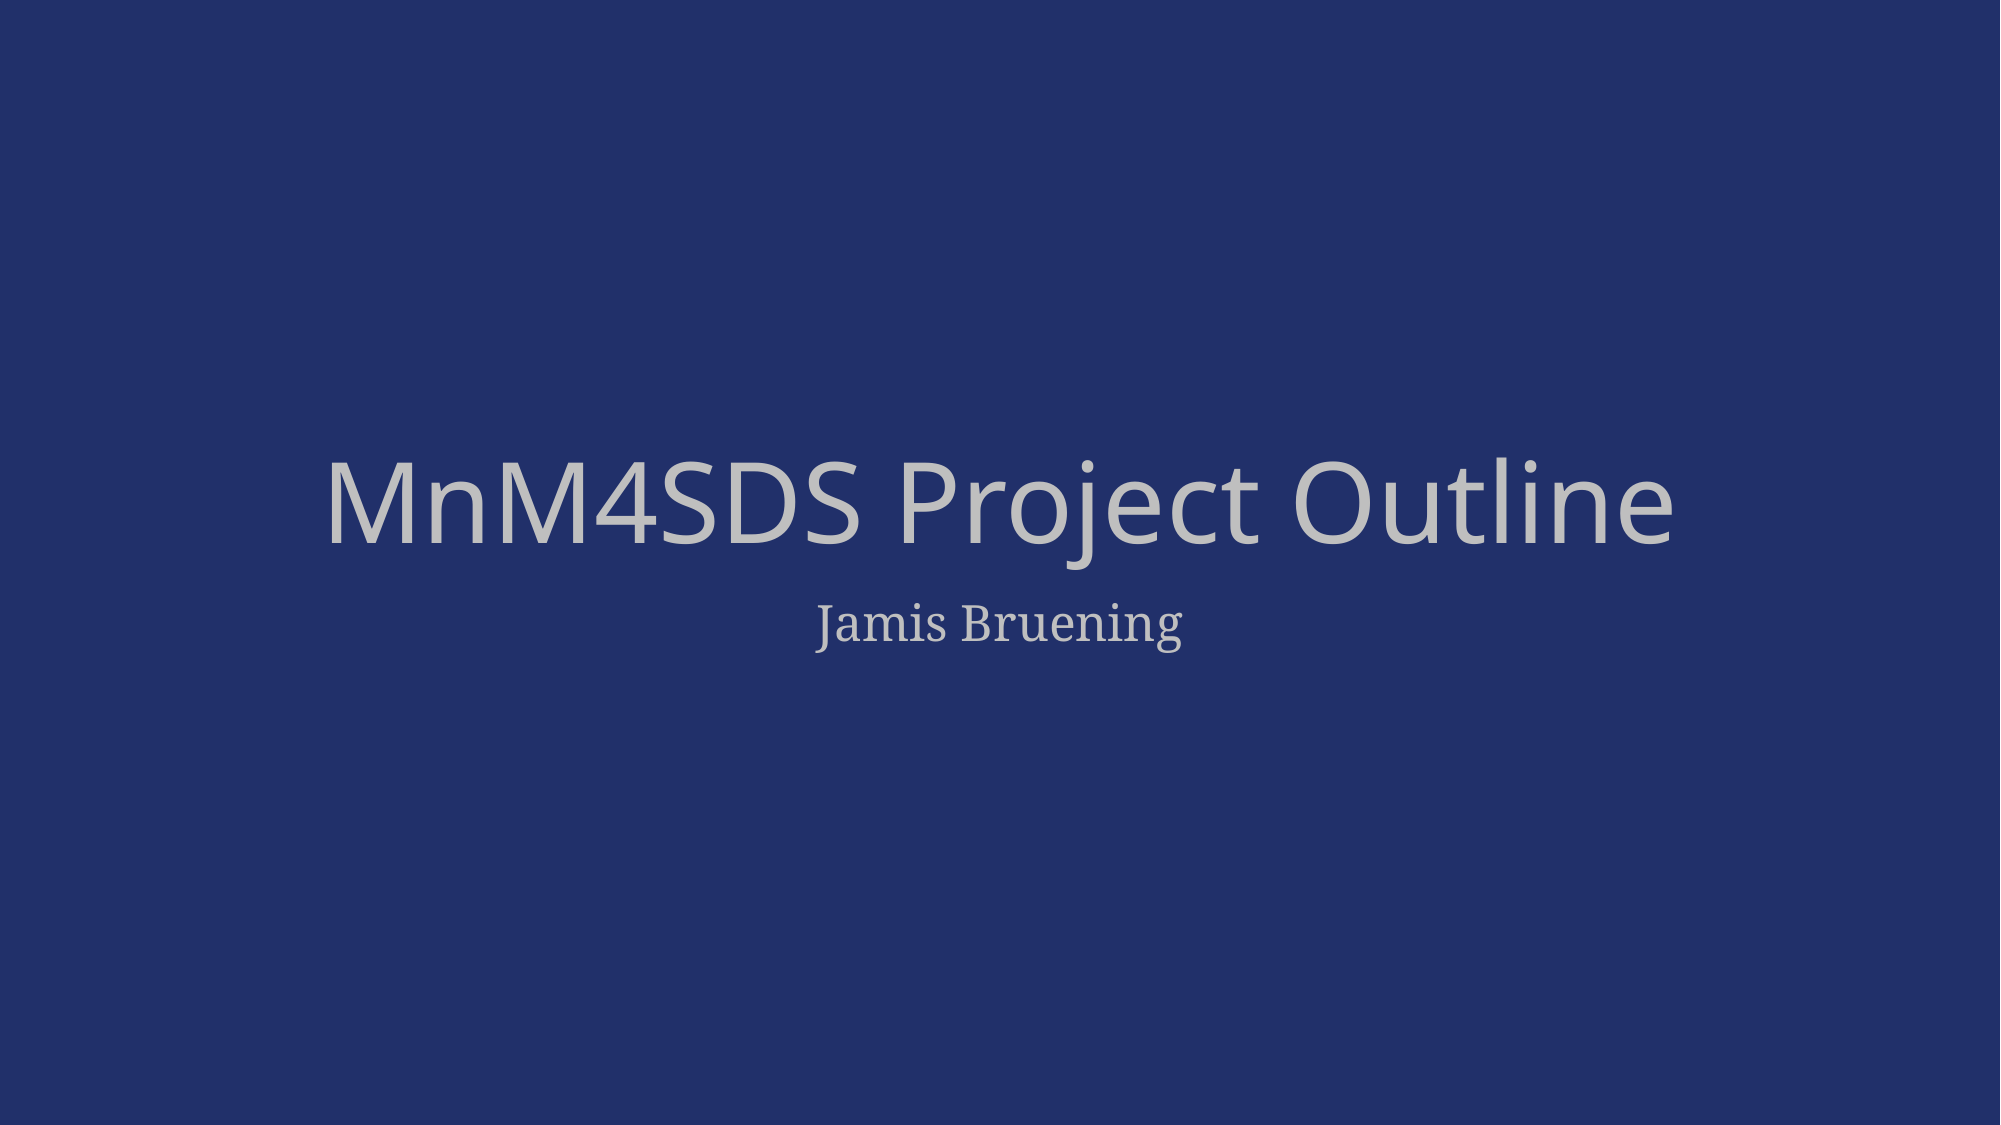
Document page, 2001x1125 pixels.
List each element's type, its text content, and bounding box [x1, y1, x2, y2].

subtitle Jamis Bruening [249, 590, 1750, 863]
title MnM4SDS Project Outline [249, 184, 1750, 576]
